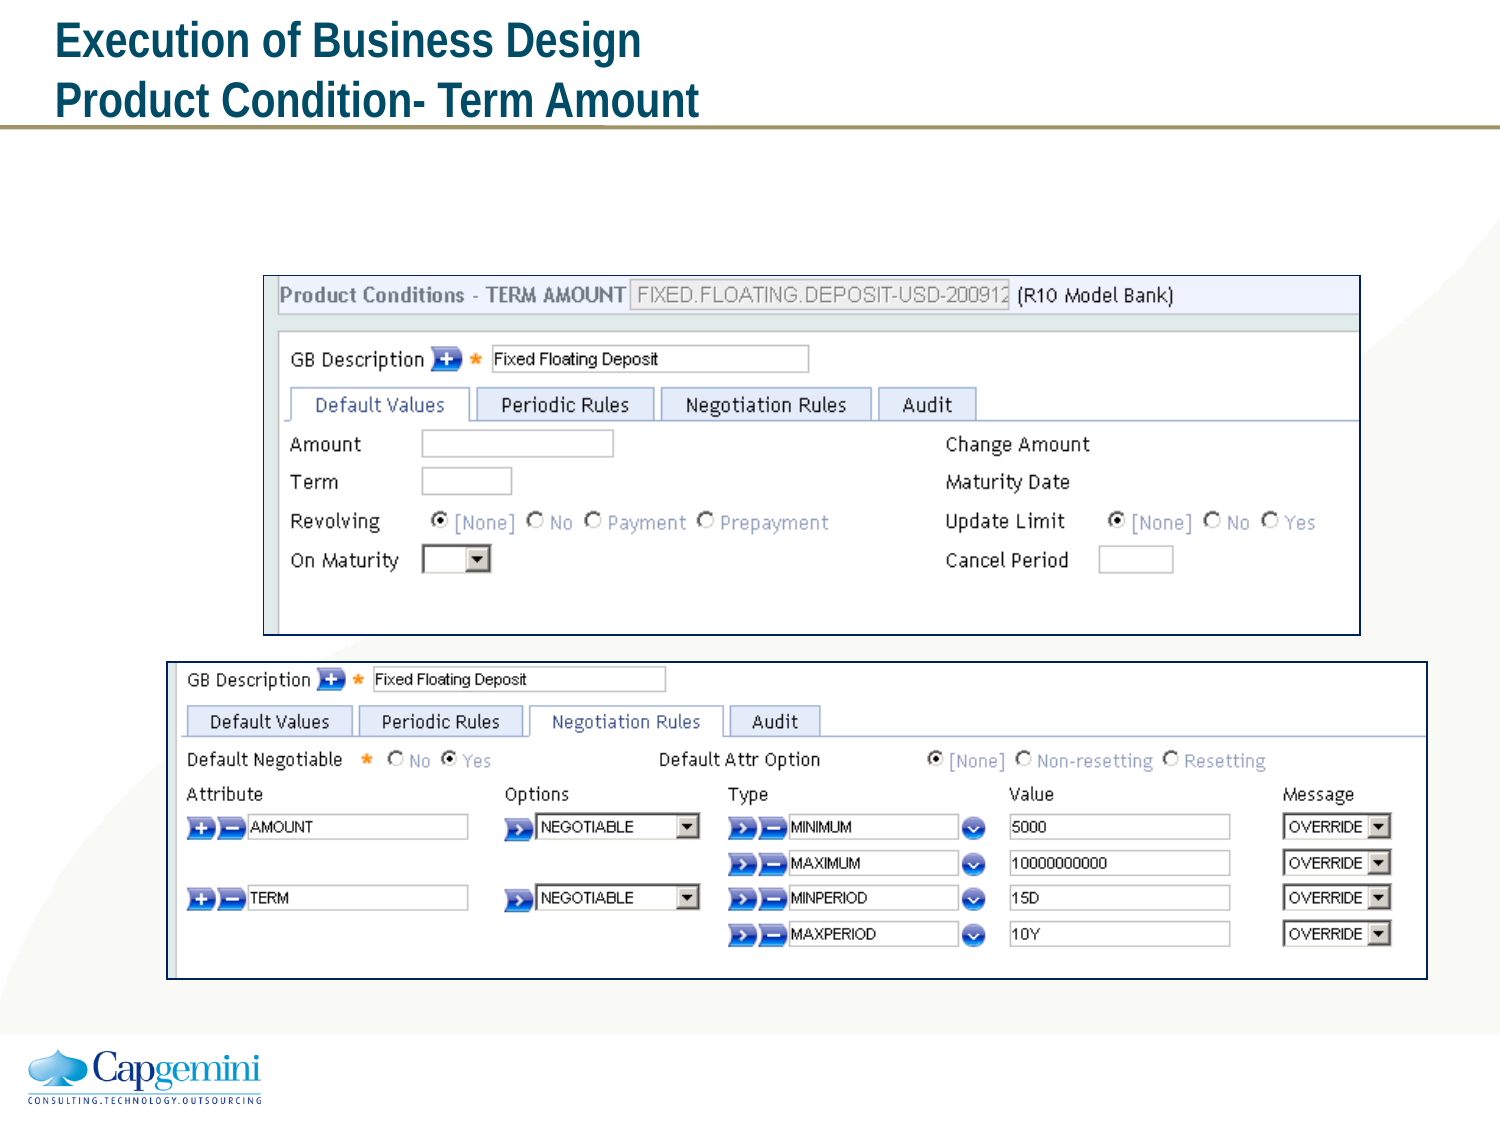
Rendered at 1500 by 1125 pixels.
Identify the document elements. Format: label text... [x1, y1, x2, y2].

picture [0, 130, 1500, 1125]
title Execution of Business Design Product Condition- Term Amount [39, 22, 1470, 113]
picture [0, 0, 1500, 125]
